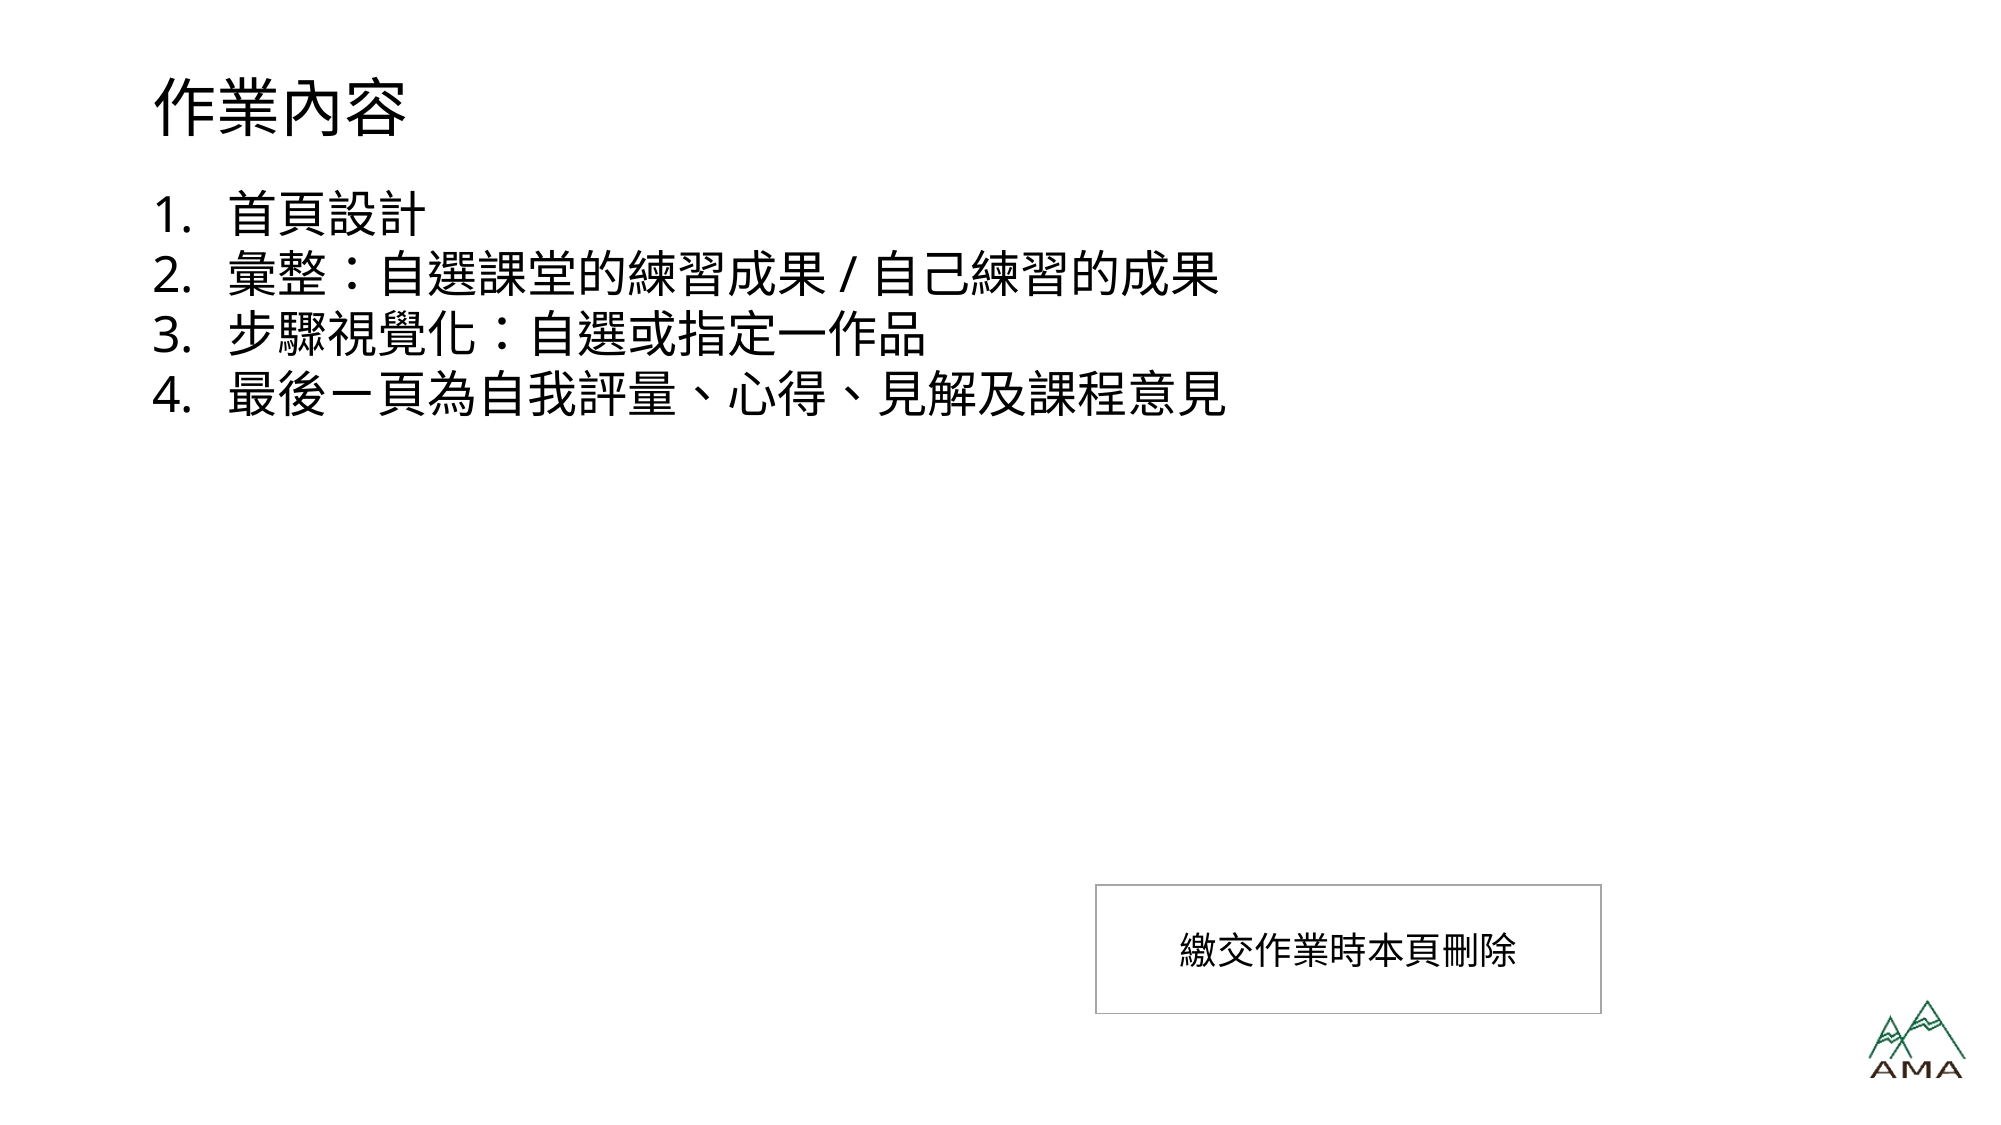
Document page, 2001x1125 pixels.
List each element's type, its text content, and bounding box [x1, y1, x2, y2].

title 作業內容 [137, 59, 1863, 153]
list 首頁設計 彙整：自選課堂的練習成果/自己練習的成果 步驟視覺化：自選或指定一作品 最後ㄧ頁為自我評量、心得、見解及課程意見 [137, 174, 1863, 991]
text_box 繳交作業時本頁刪除 [1095, 884, 1602, 1014]
picture [1857, 987, 1974, 1092]
